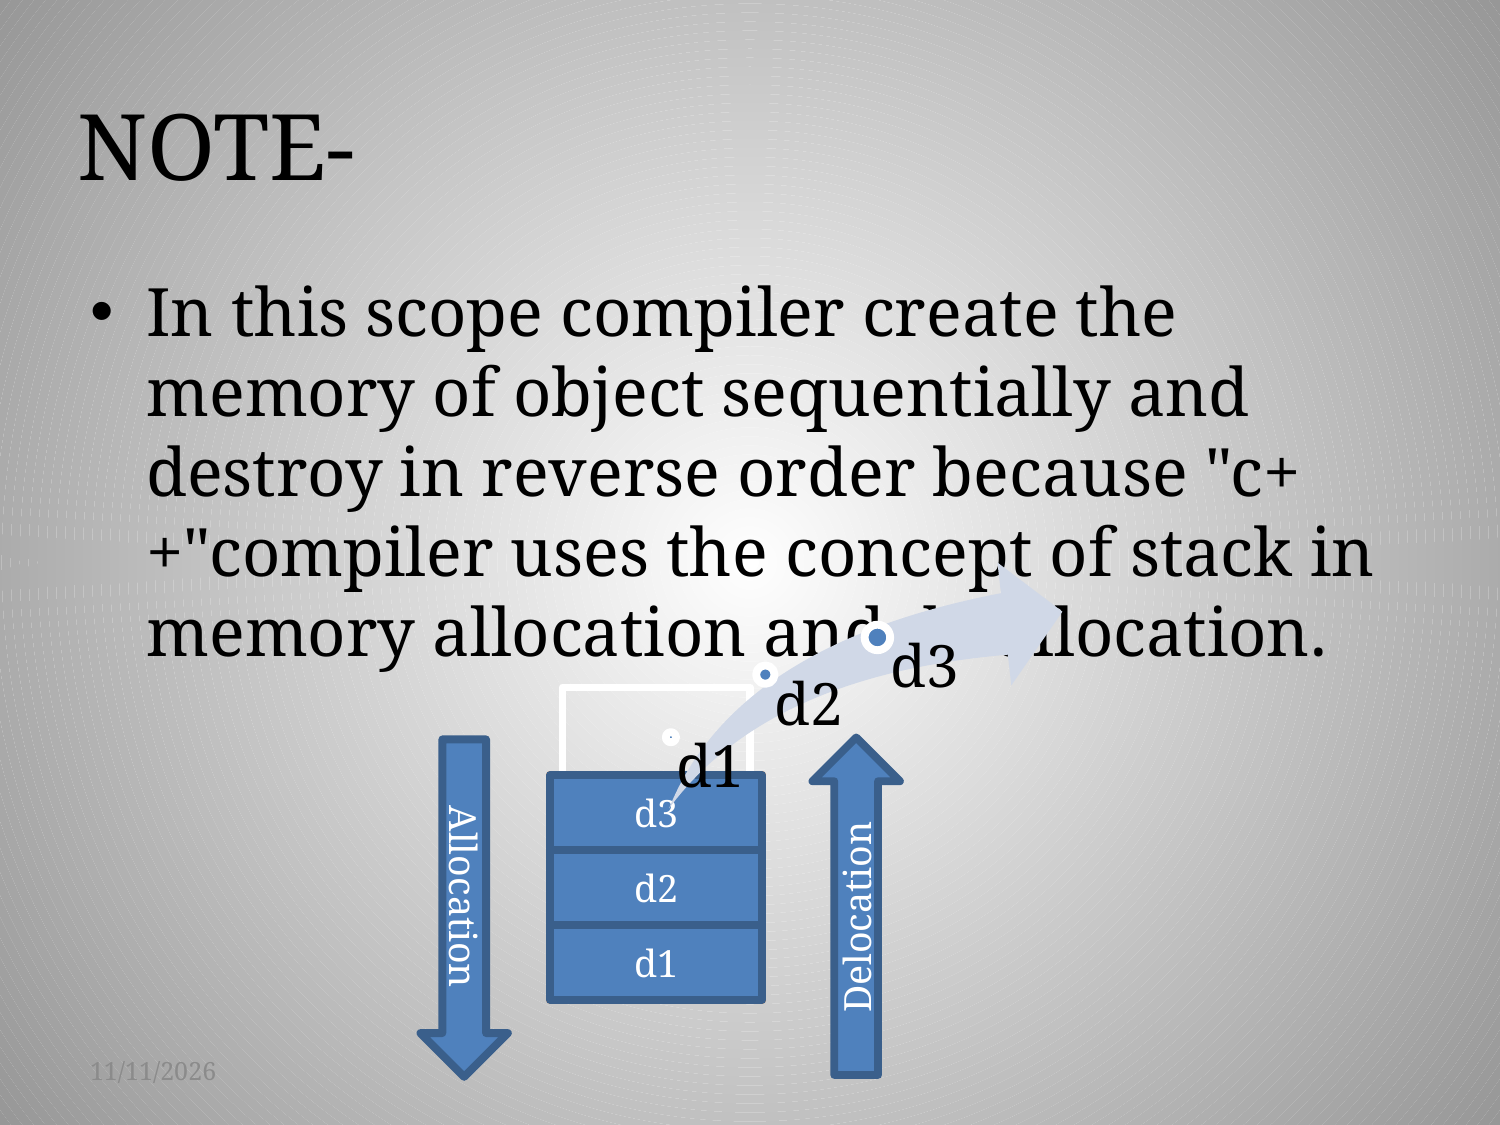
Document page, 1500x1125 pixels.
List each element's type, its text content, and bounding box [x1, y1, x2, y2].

list In this scope compiler create the memory of object sequentially and destroy in reverse order because "c++"compiler uses the concept of stack in memory allocation and de allocation. [75, 262, 1425, 1005]
text_box d3 [546, 771, 766, 854]
title NOTE- [62, 50, 1413, 238]
text_box d1 [546, 928, 766, 1004]
text_box Allocation [416, 735, 512, 1081]
text_box Delocation [830, 818, 882, 1079]
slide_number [75, 1042, 425, 1103]
text_box d2 [546, 853, 766, 929]
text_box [562, 562, 1063, 809]
